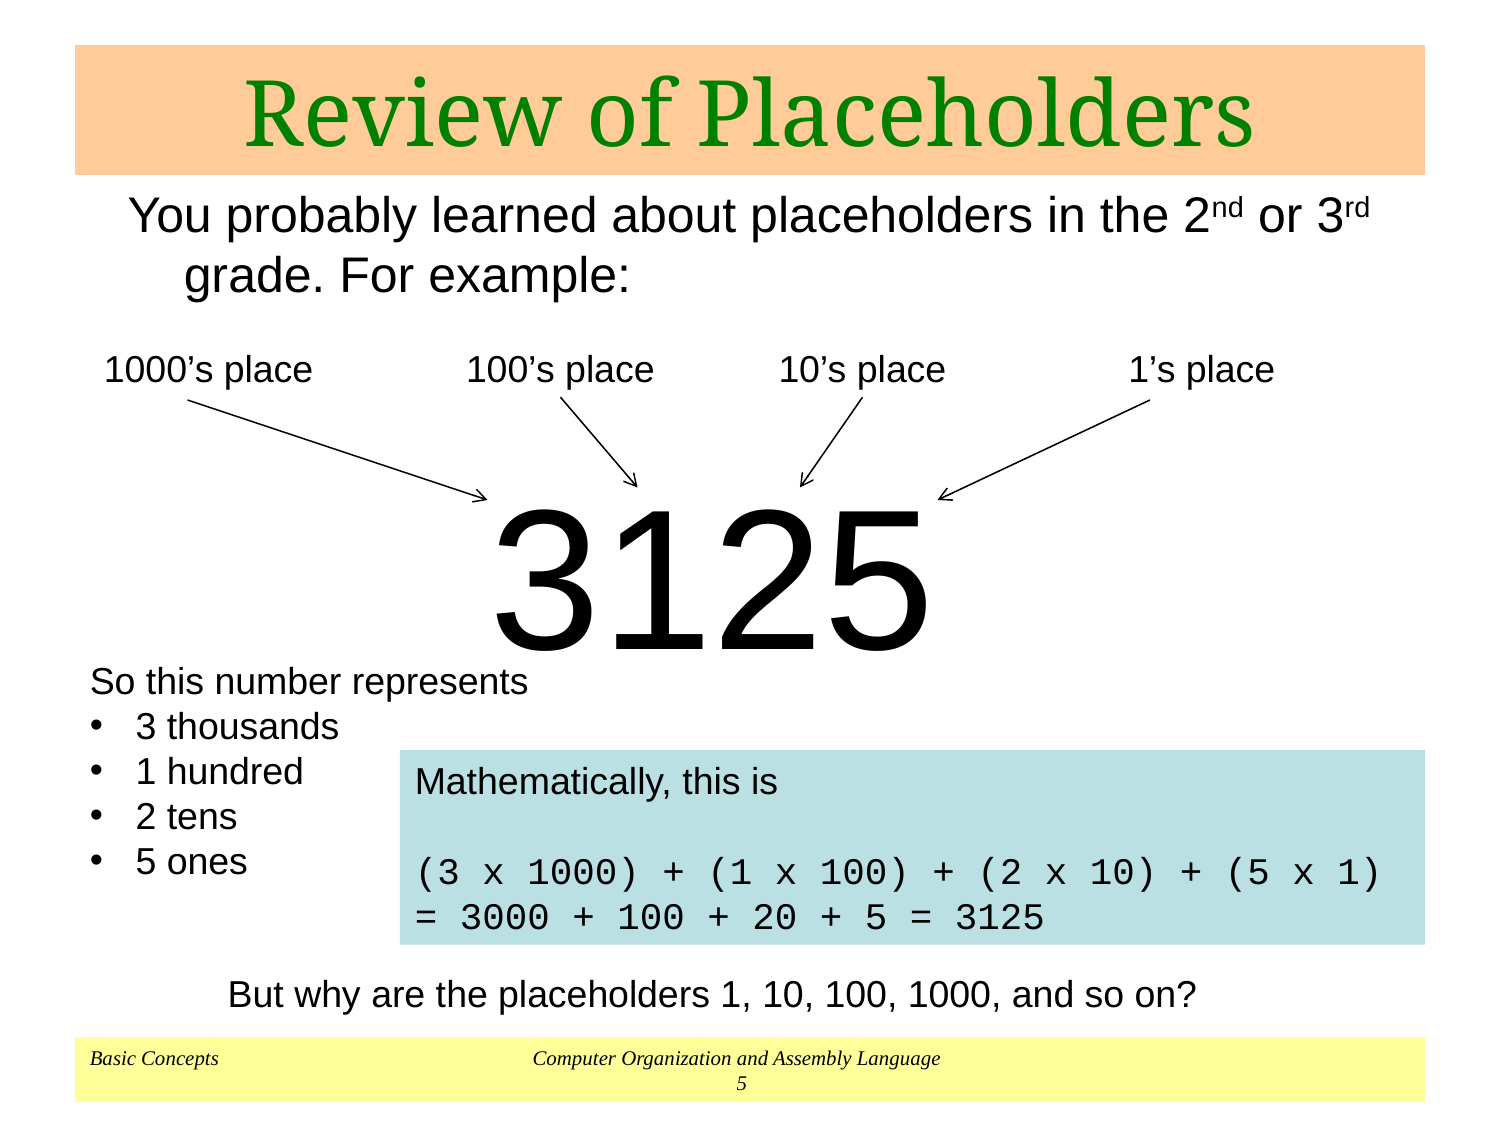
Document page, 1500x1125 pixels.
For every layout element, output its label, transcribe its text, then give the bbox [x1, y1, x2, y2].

text_box 1’s place [1113, 337, 1291, 398]
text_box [786, 411, 877, 475]
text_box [187, 399, 488, 501]
text_box But why are the placeholders 1, 10, 100, 1000, and so on? [0, 962, 1463, 1023]
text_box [554, 404, 644, 482]
text_box 1000’s place [89, 337, 329, 398]
title Review of Placeholders [75, 45, 1425, 175]
text_box So this number represents 3 thousands 1 hundred 2 tens 5 ones [74, 649, 588, 890]
text_box Mathematically, this is (3 x 1000) + (1 x 100) + (2 x 10) + (5 x 1) = 3000 + 100 + 20 + 5 = 3125 [399, 749, 1425, 945]
list You probably learned about placeholders in the 2nd or 3rd grade. For example: [112, 174, 1388, 363]
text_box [937, 399, 1151, 501]
text_box 100’s place [451, 337, 670, 398]
text_box 10’s place [763, 337, 962, 398]
text_box 3125 [0, 442, 1463, 698]
